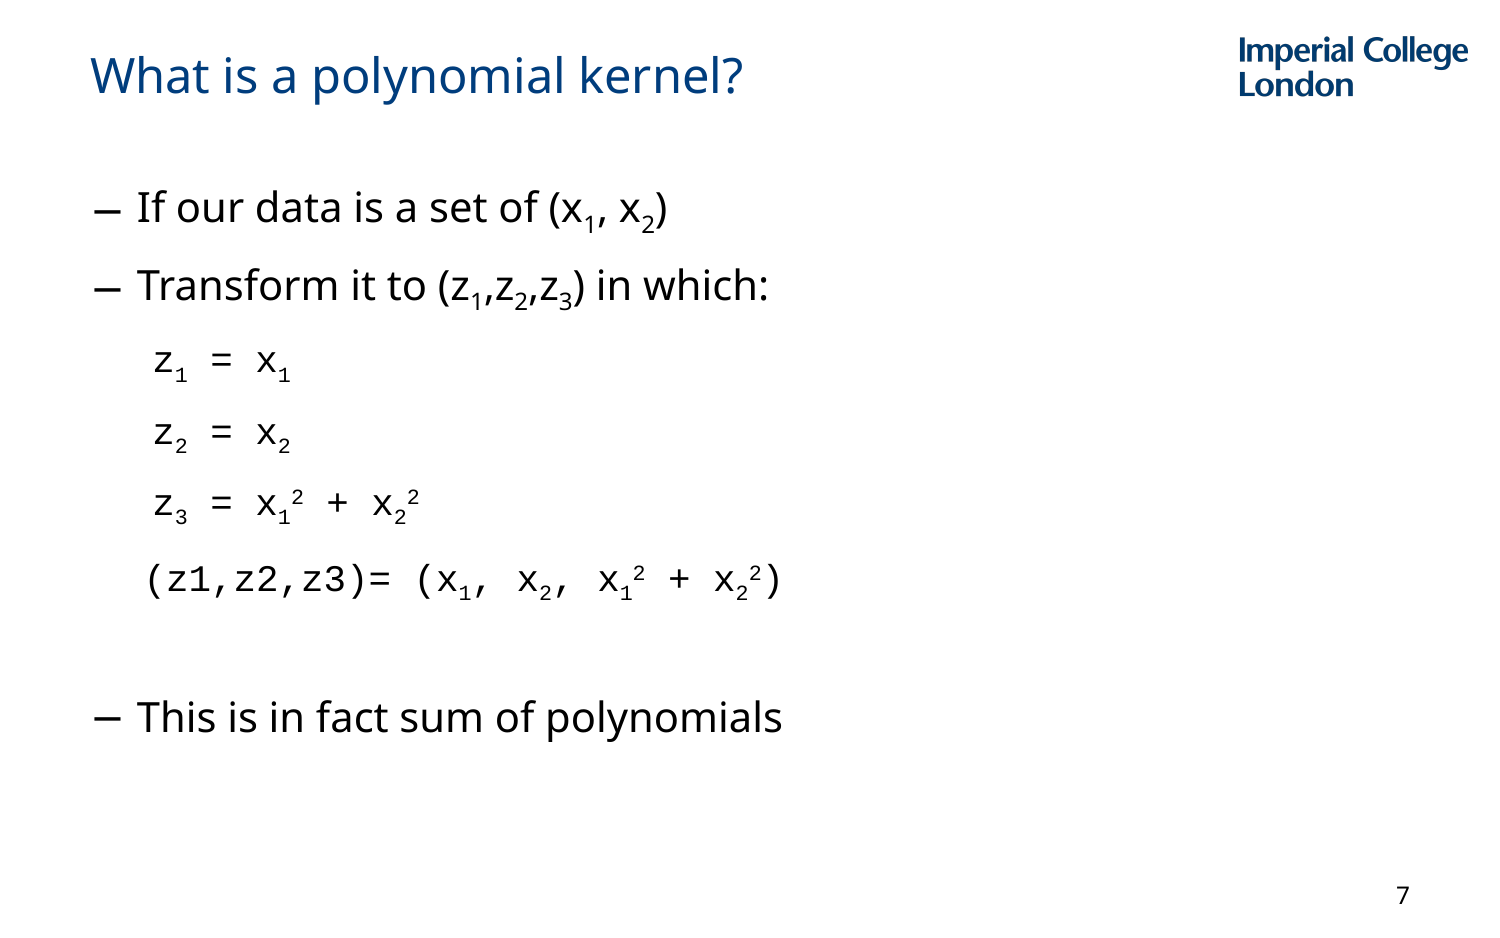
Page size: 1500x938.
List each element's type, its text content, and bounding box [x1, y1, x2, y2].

picture [1425, 18, 1486, 114]
list If our data is a set of (x1, x2) Transform it to (z1,z2,z3) in which: z1 = x1 z2 = x2 z3 = x12 + x22 (z1,z2,z3)= (x1, x2, x12 + x22) This is in fact sum of polynomials [75, 173, 1425, 853]
title What is a polynomial kernel? [75, 0, 1425, 153]
slide_number 7 [1074, 872, 1426, 920]
